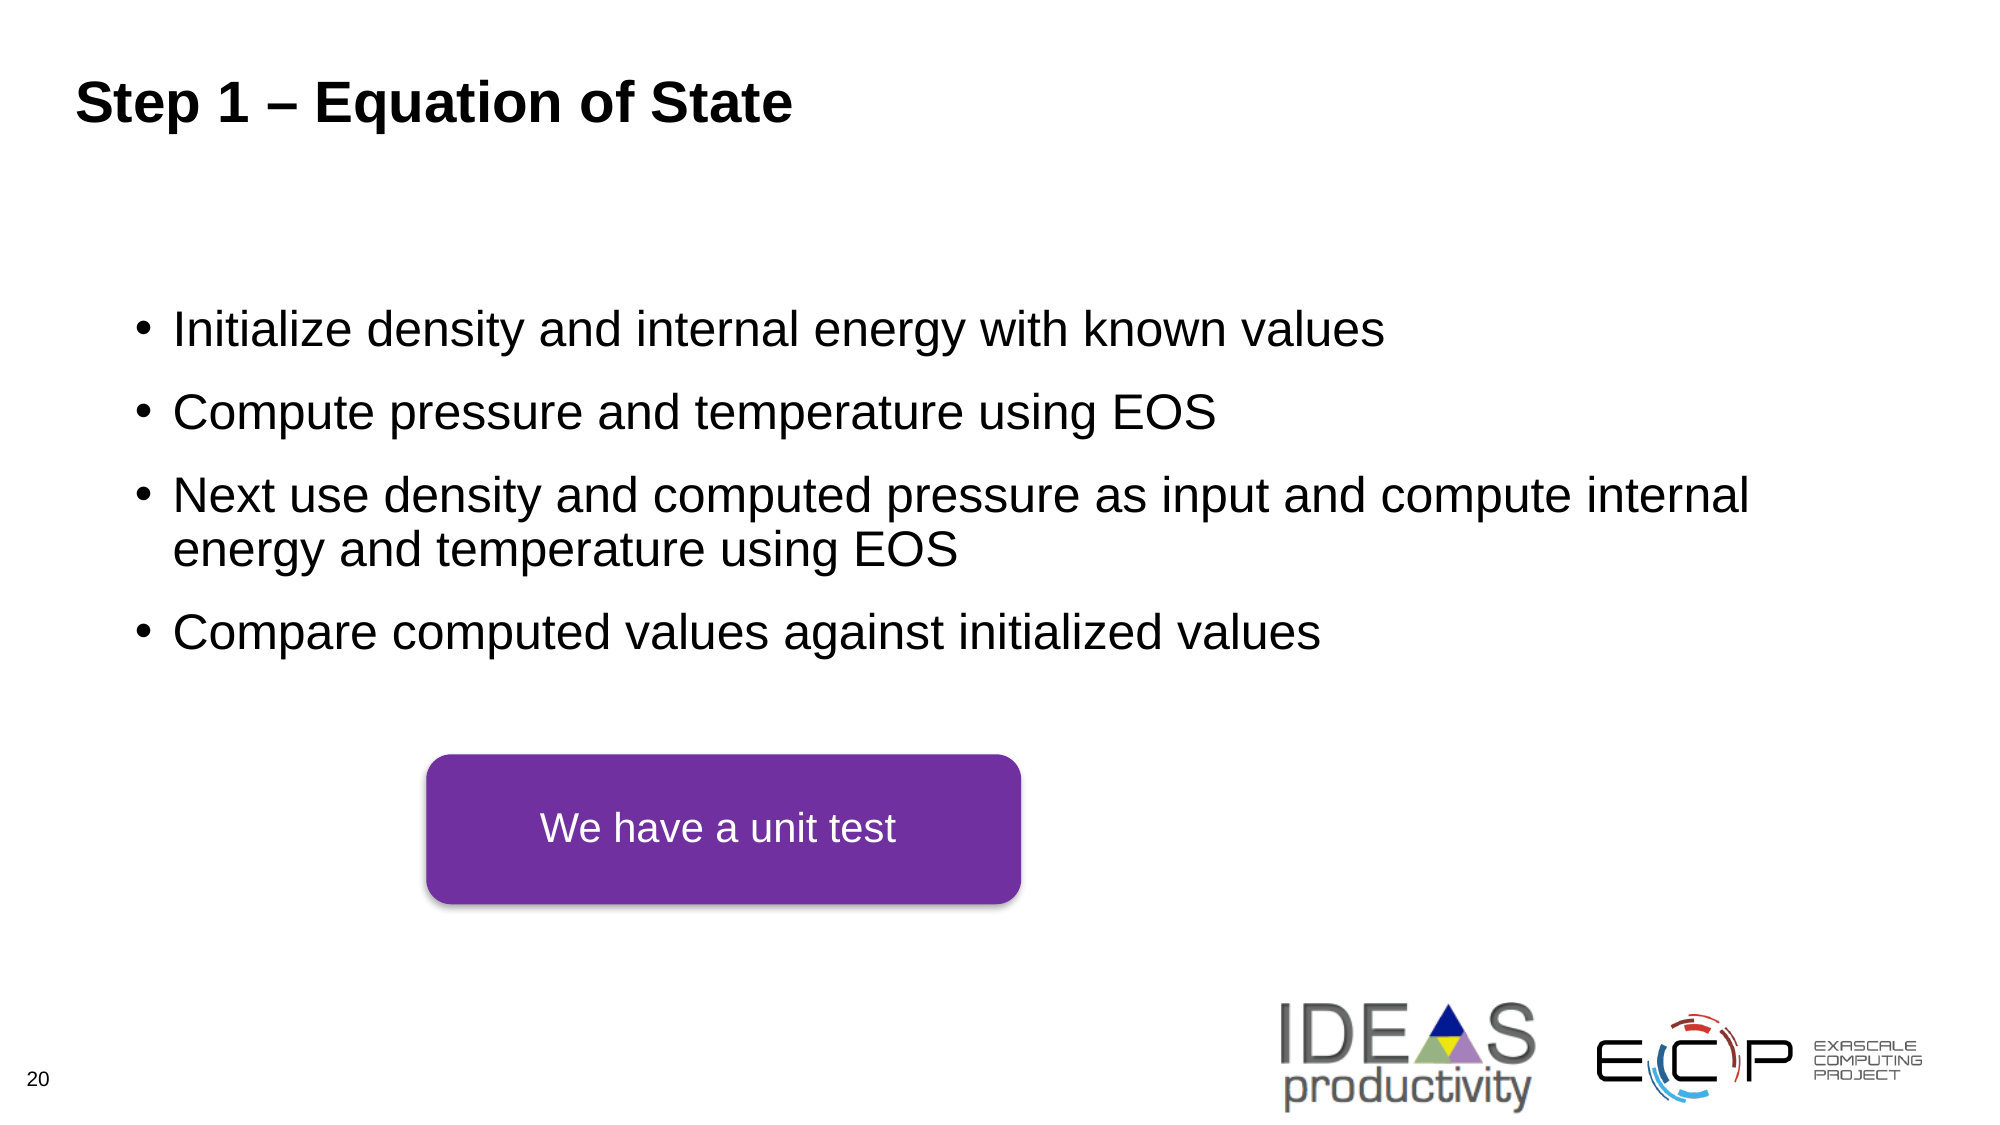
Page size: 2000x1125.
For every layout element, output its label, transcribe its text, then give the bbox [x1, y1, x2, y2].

title Step 1 – Equation of State [59, 67, 1926, 218]
text_box We have a unit test [426, 754, 1022, 905]
list Initialize density and internal energy with known values Compute pressure and temperature using EOS Next use density and computed pressure as input and compute internal energy and temperature using EOS Compare computed values against initialized values [119, 295, 1770, 755]
picture [1597, 1014, 1922, 1103]
picture [1280, 1002, 1537, 1114]
